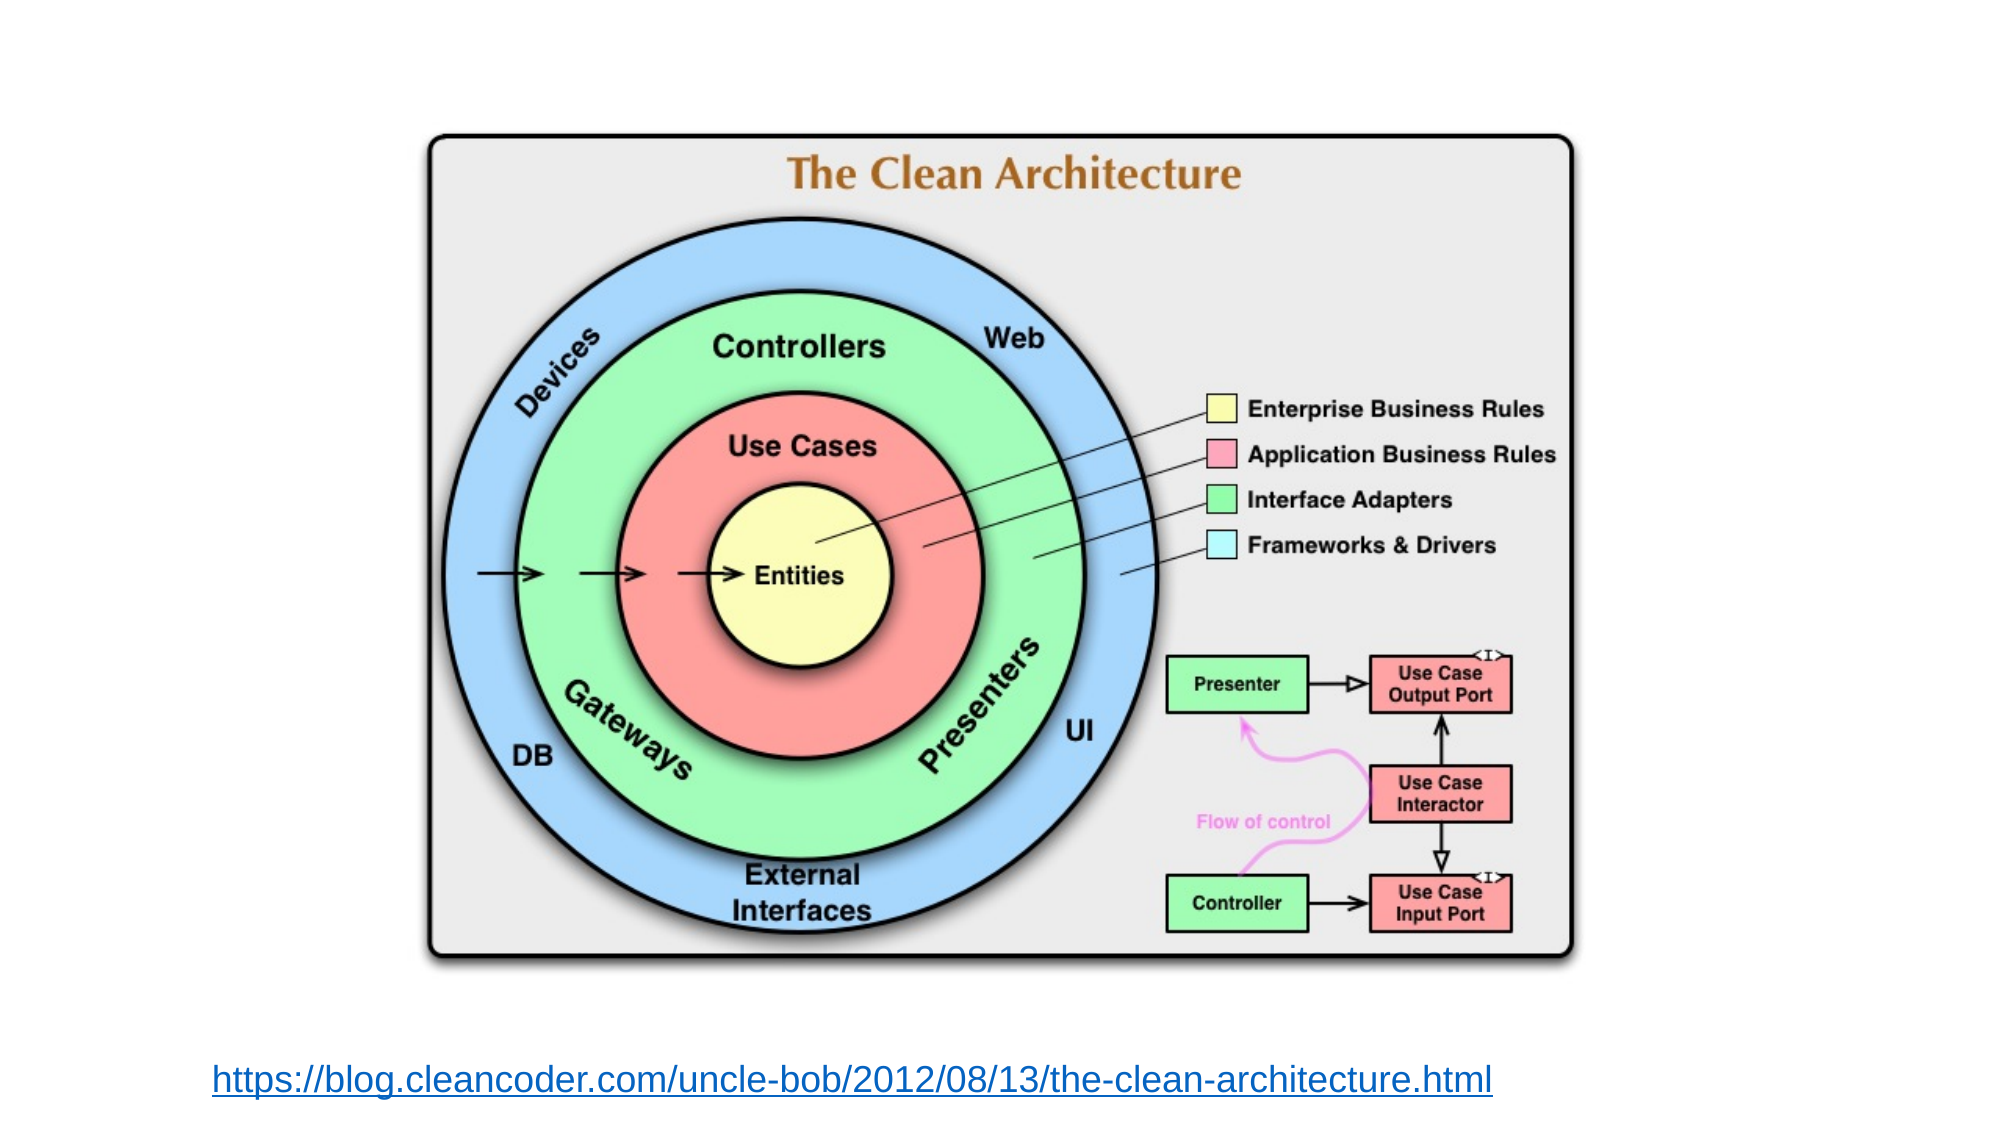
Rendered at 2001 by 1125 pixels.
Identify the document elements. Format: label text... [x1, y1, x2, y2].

text_box https://blog.cleancoder.com/uncle-bob/2012/08/13/the-clean-architecture.html [196, 1047, 1804, 1108]
picture [396, 109, 1604, 996]
